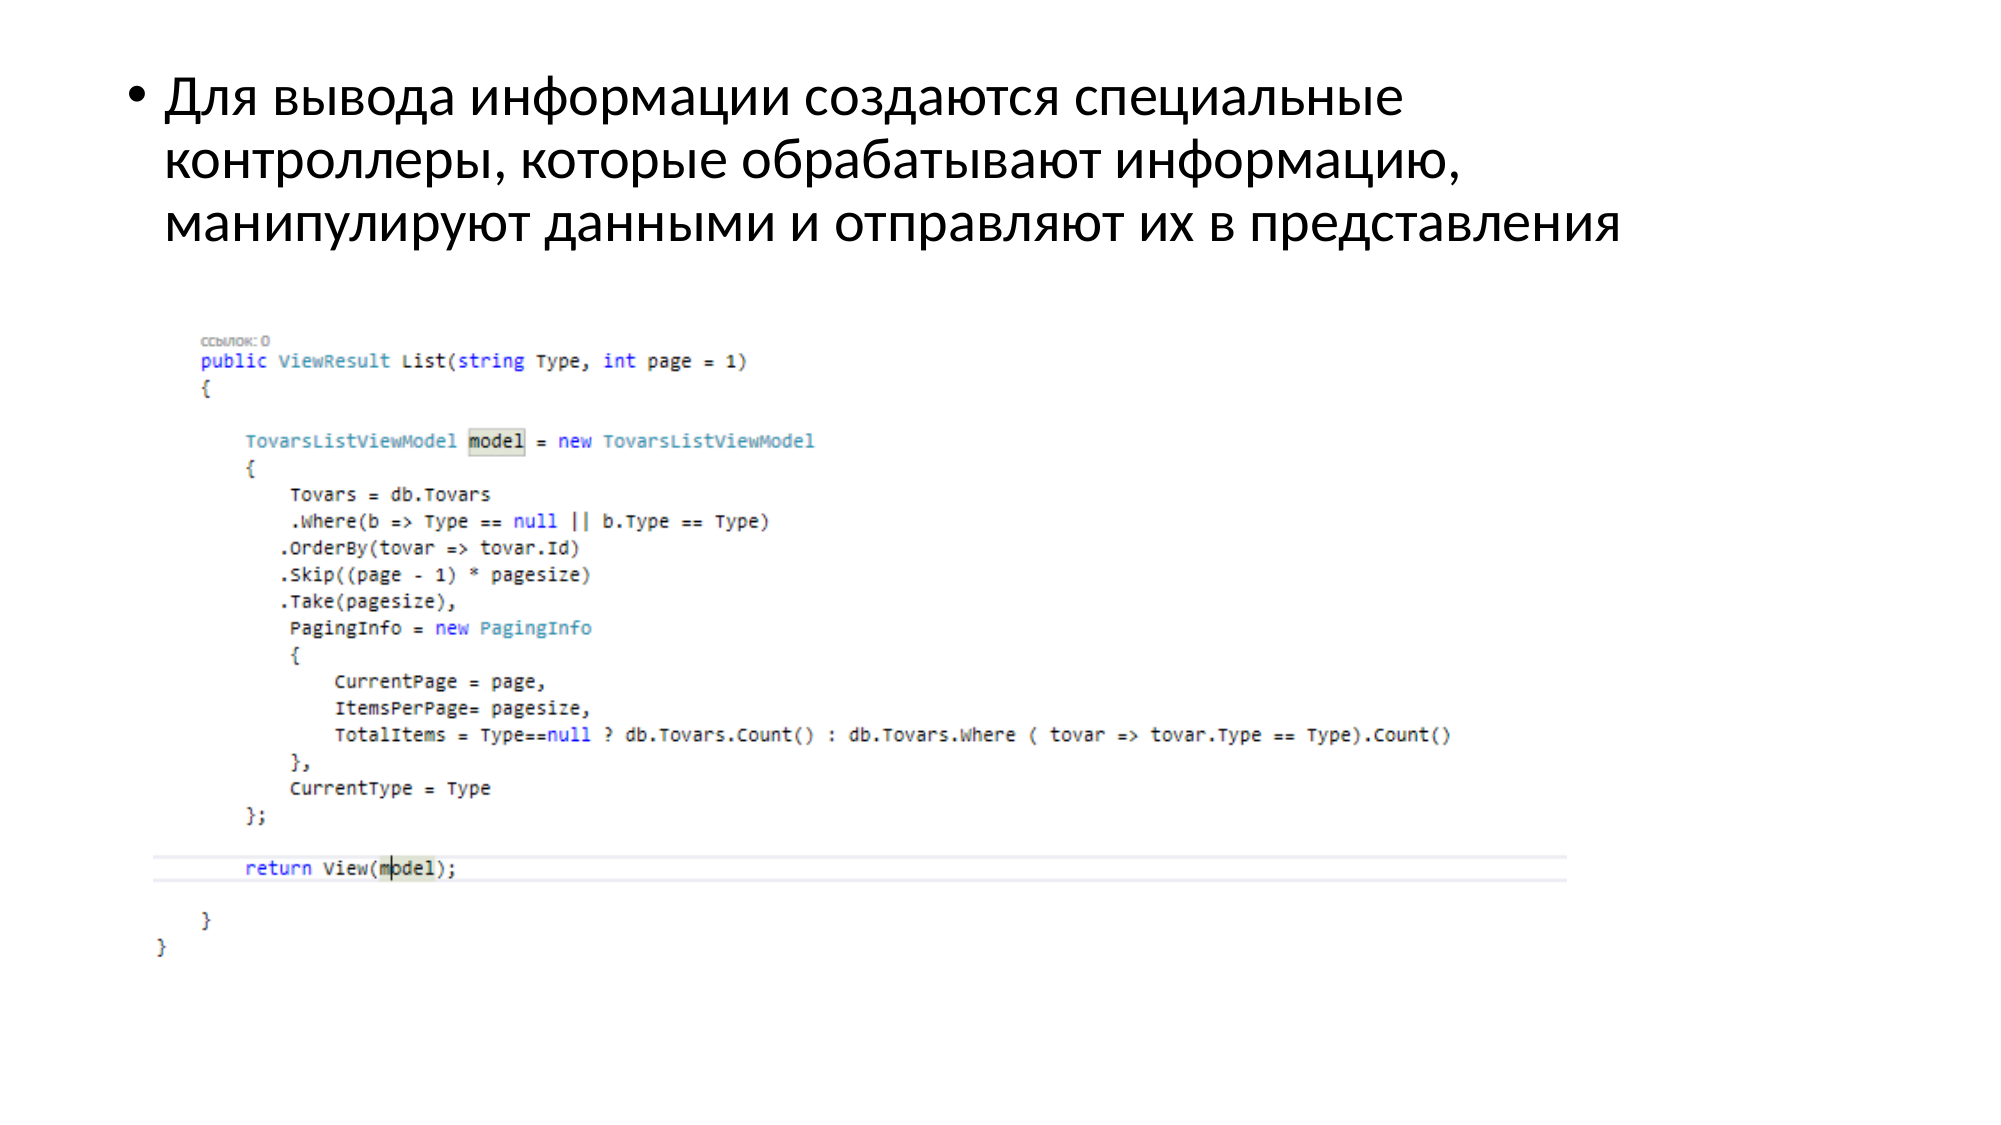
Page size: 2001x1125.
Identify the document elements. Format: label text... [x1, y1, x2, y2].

picture [153, 311, 1567, 966]
list Для вывода информации создаются специальные контроллеры, которые обрабатывают информацию, манипулируют данными и отправляют их в представления [111, 57, 1767, 278]
